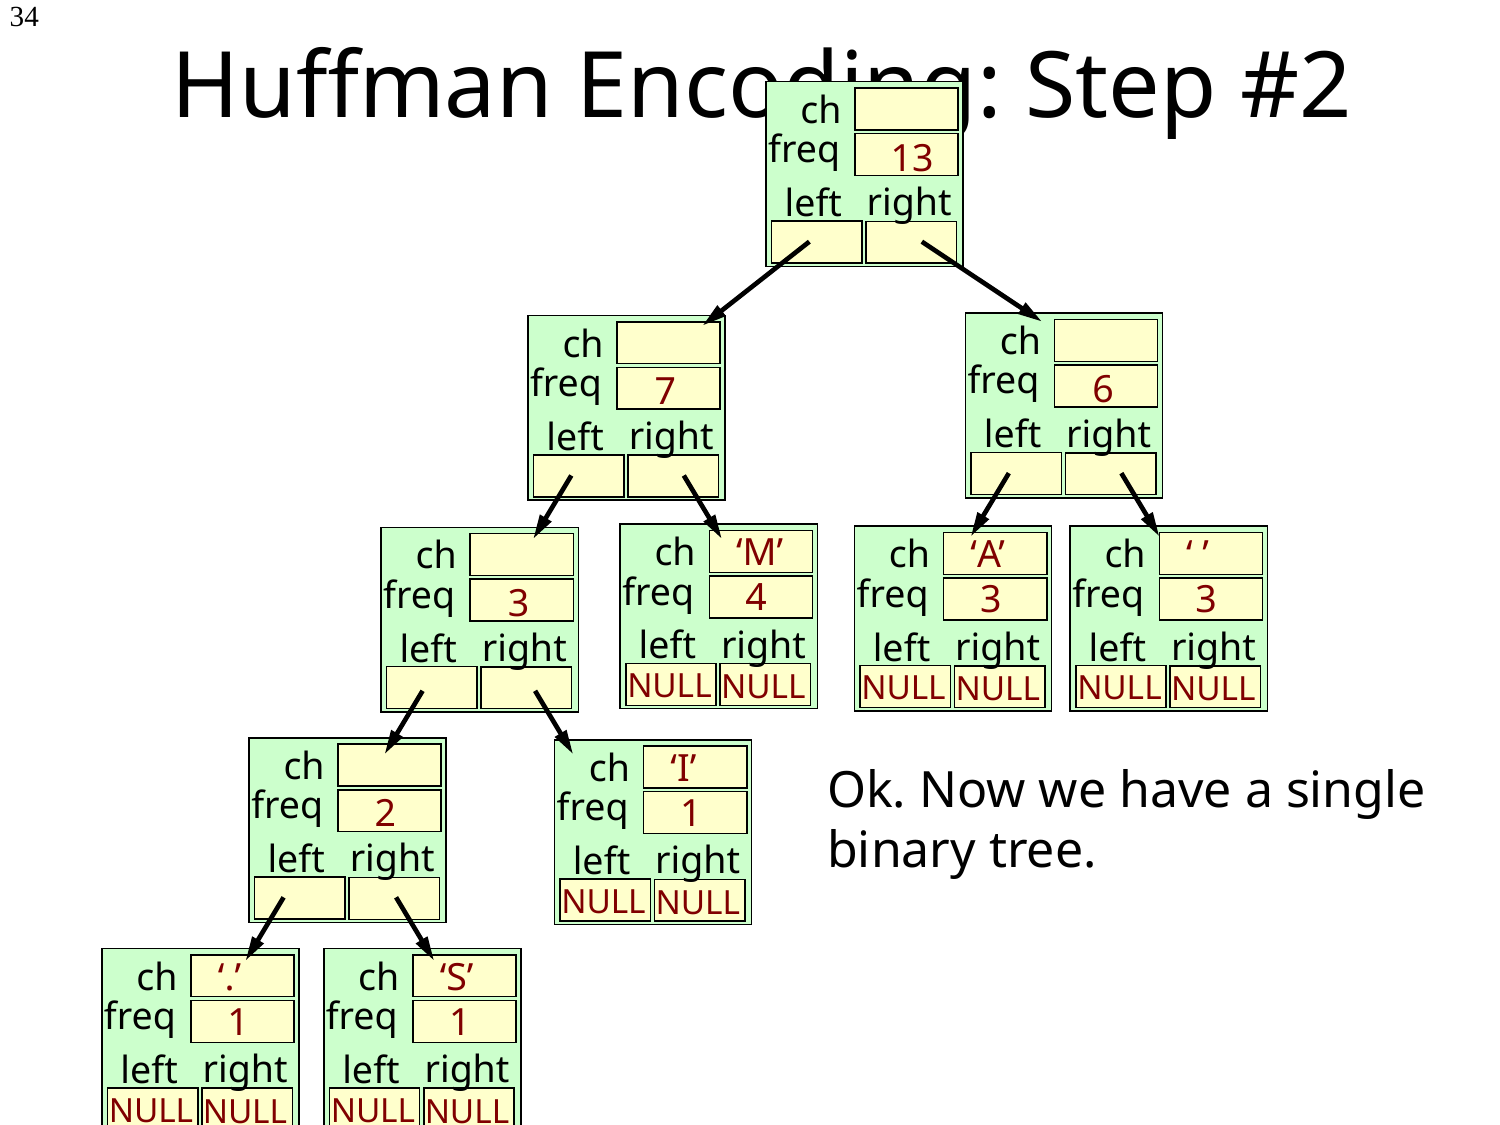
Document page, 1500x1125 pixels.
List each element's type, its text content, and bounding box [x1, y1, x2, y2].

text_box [750, 78, 972, 271]
slide_number 34 [0, 0, 55, 65]
text_box [537, 513, 549, 522]
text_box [365, 523, 587, 717]
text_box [86, 734, 529, 1125]
title Huffman Encoding: Step #2 [125, 0, 1400, 175]
text_box Ok. Now we have a single binary tree. [812, 749, 1463, 885]
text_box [838, 309, 1276, 716]
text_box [512, 312, 734, 505]
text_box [604, 520, 826, 714]
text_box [538, 736, 760, 930]
